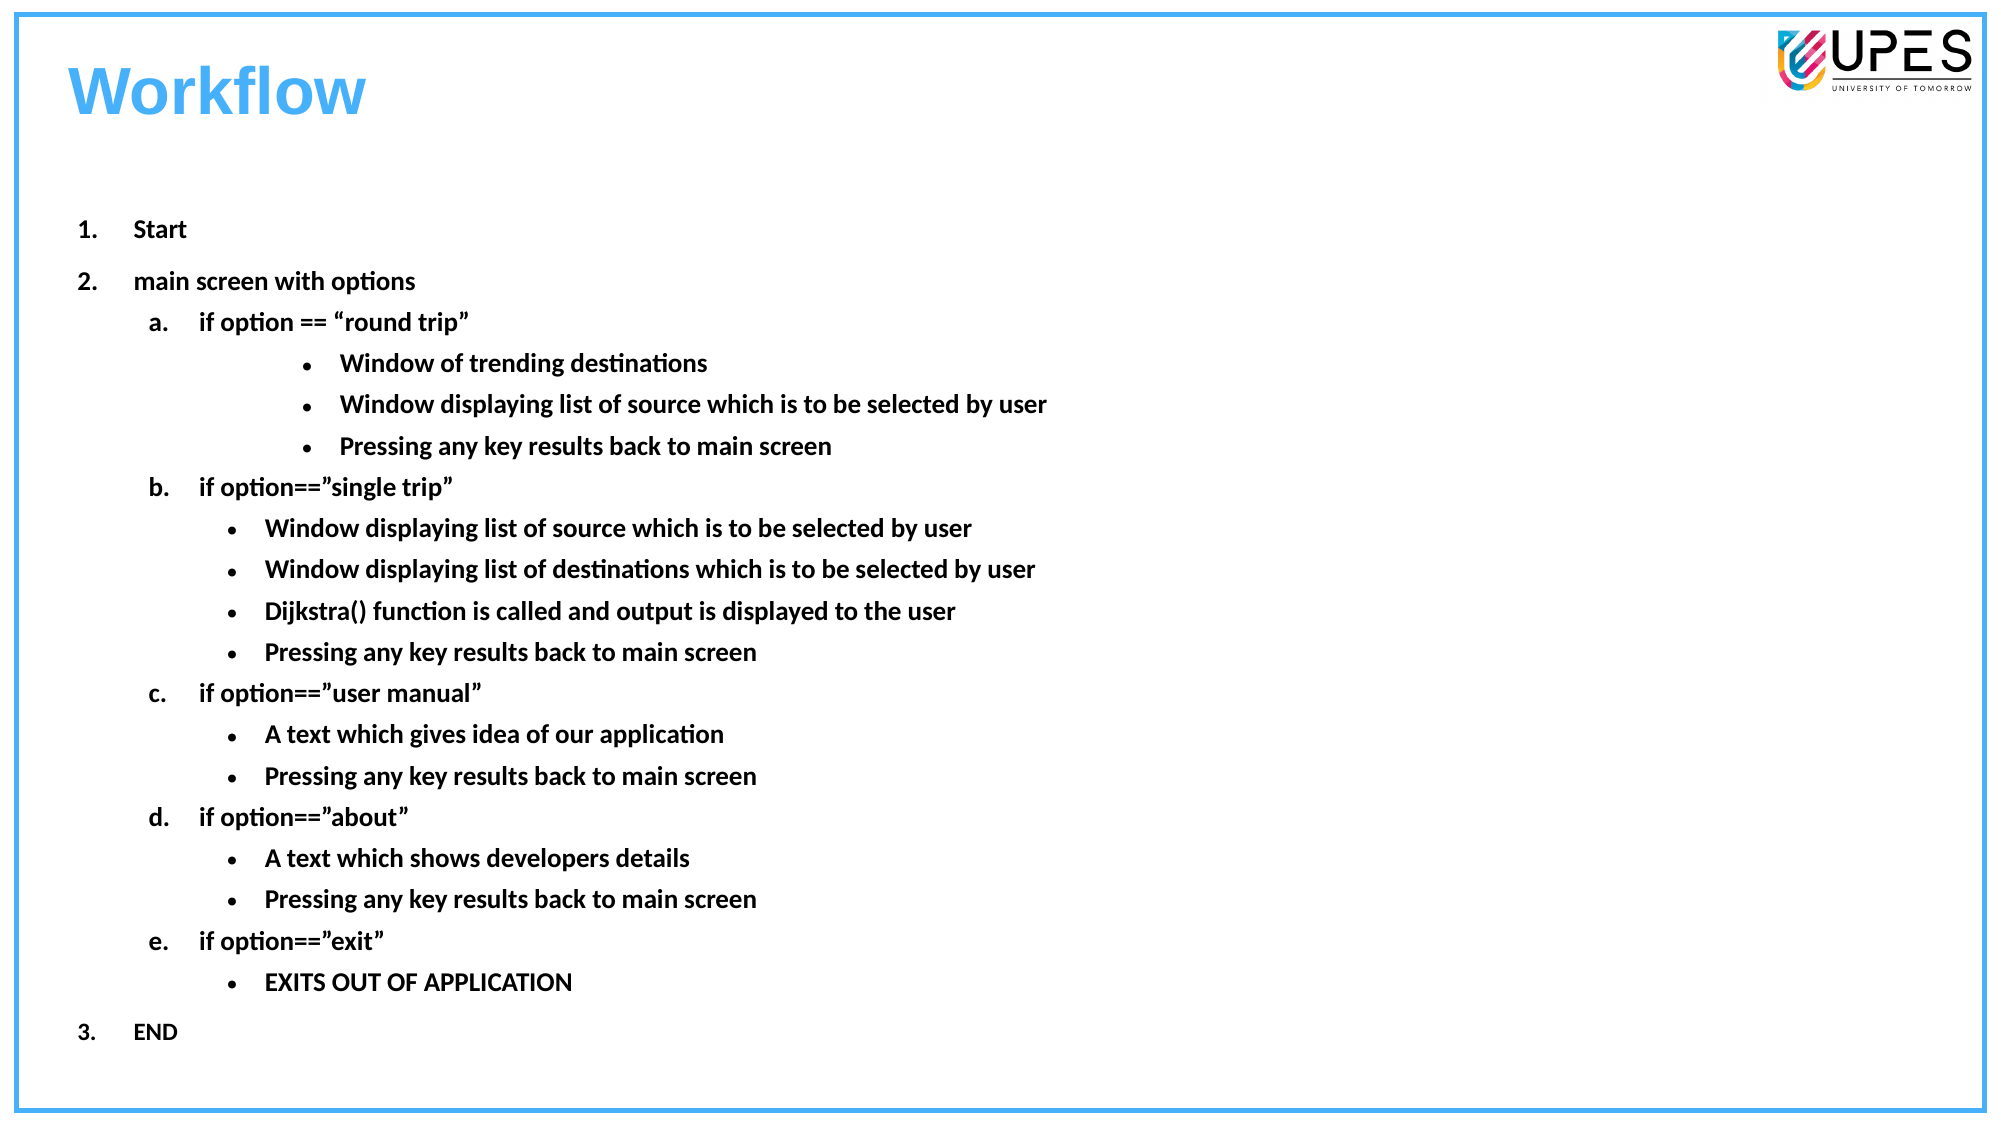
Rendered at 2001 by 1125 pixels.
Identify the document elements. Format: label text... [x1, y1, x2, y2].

picture [1758, 20, 1978, 110]
text_box Start main screen with options if option == “round trip” Window of trending destinations Window displaying list of source which is to be selected by user Pressing any key results back to main screen if option==”single trip” Window displaying list of source which is to be selected by user Window displaying list of destinations which is to be selected by user Dijkstra() function is called and output is displayed to the user Pressing any key results back to main screen if option==”user manual” A text which gives idea of our application Pressing any key results back to main screen if option==”about” A text which shows developers details Pressing any key results back to main screen if option==”exit” EXITS OUT OF APPLICATION END [62, 206, 1938, 950]
text_box Workflow [53, 40, 1289, 136]
